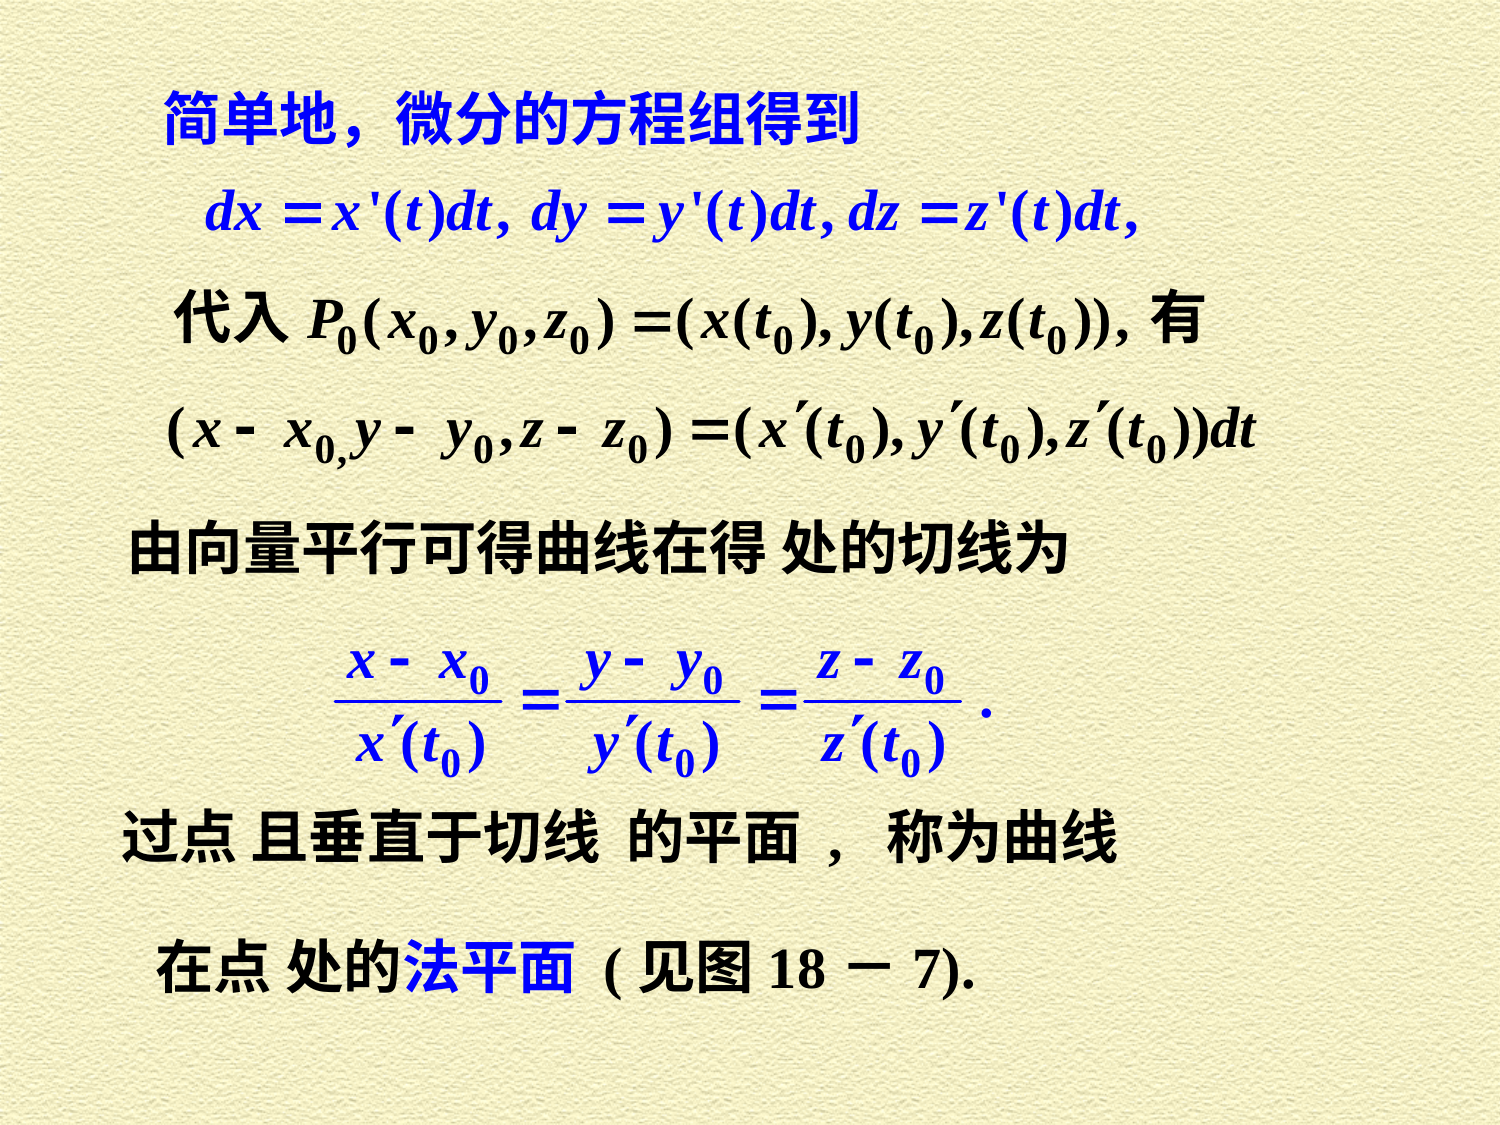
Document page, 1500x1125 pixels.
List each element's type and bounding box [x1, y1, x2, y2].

text_box [171, 284, 1211, 360]
text_box [165, 397, 1264, 477]
picture [0, 0, 1500, 1125]
text_box [200, 184, 1164, 250]
text_box [289, 627, 1011, 784]
